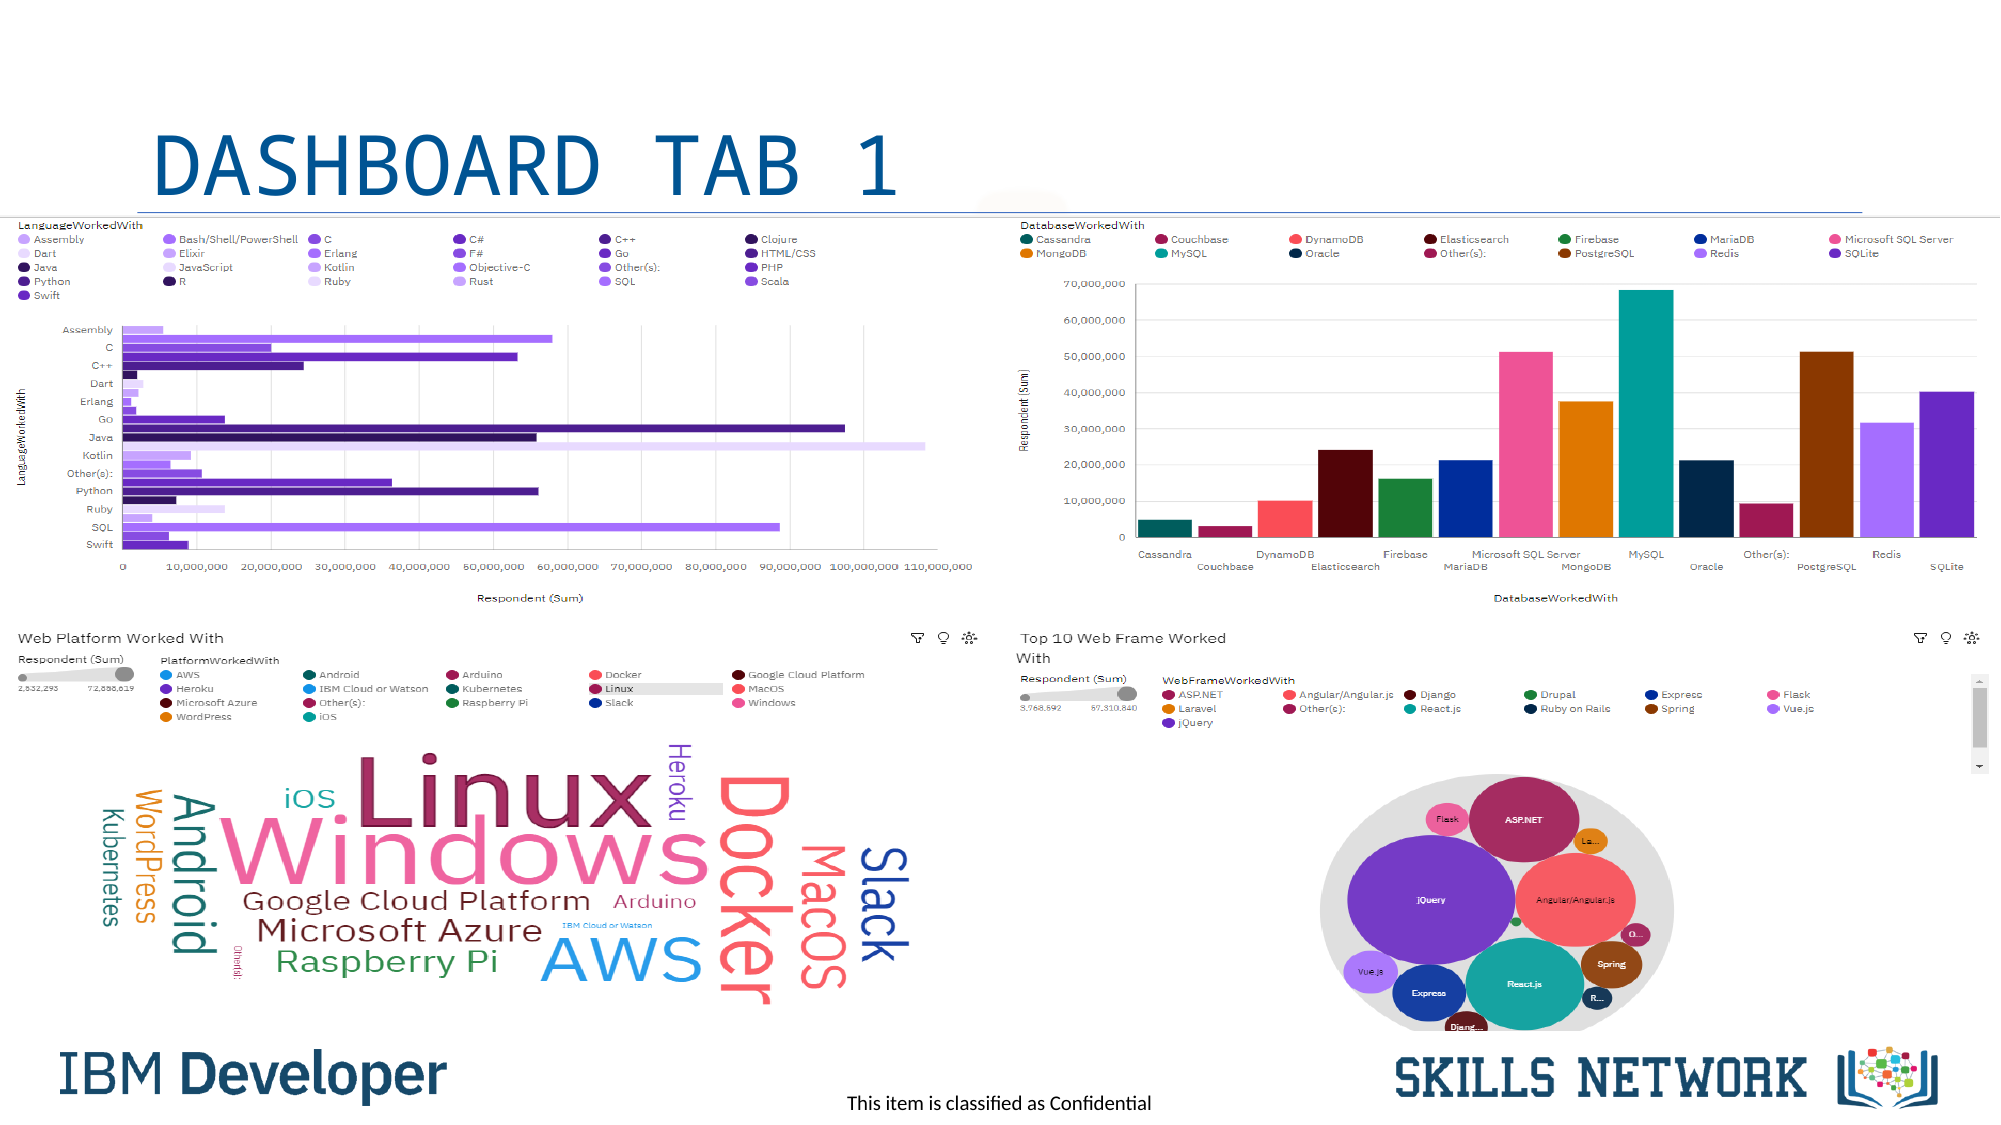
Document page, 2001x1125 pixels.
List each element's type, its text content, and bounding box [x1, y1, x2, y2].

picture [0, 214, 2000, 1031]
title DASHBOARD TAB 1 [137, 59, 1863, 214]
picture [1390, 1045, 1945, 1111]
picture [55, 1045, 459, 1108]
